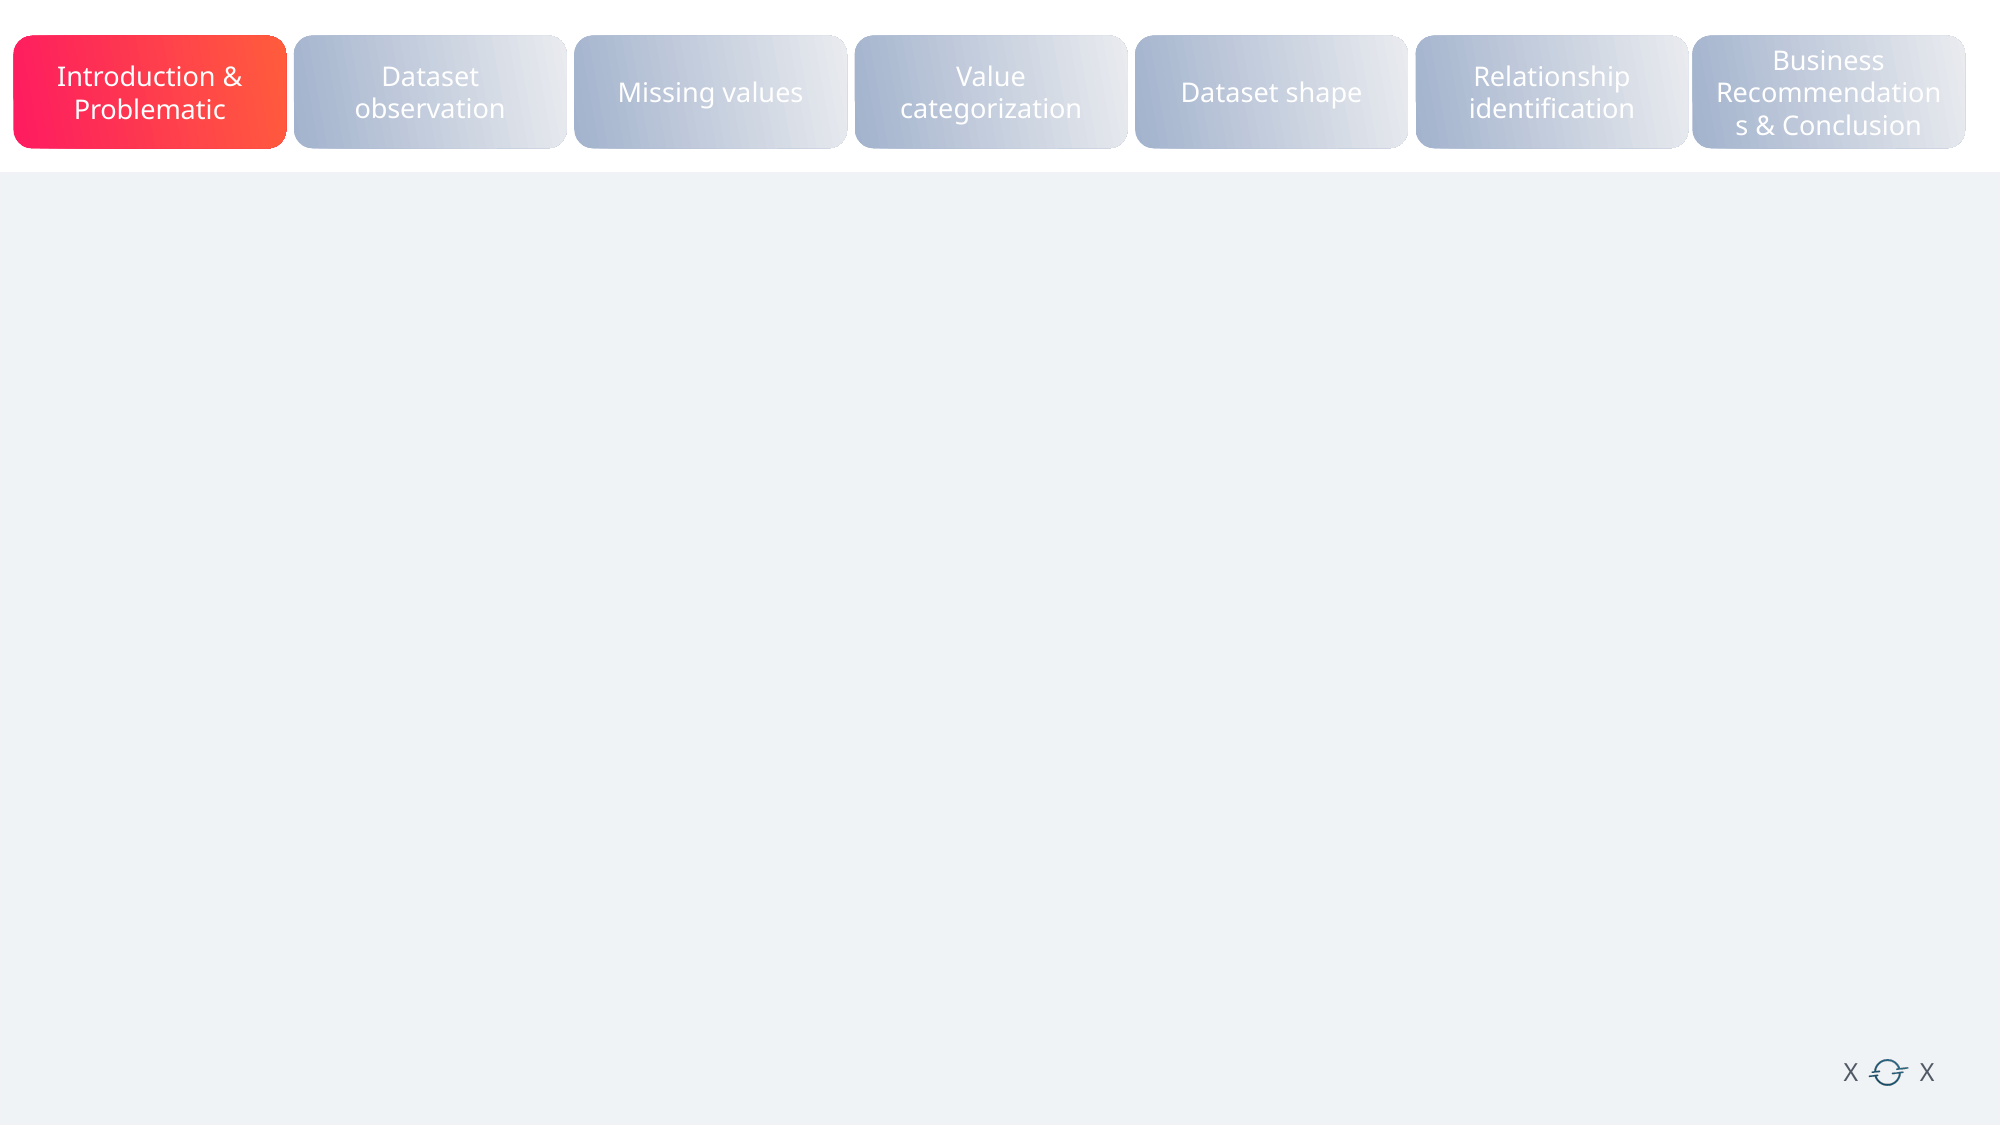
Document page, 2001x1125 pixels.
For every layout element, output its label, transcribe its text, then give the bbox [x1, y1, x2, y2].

text_box Dataset observation [292, 33, 569, 150]
text_box Value categorization [853, 33, 1130, 150]
text_box Dataset shape [1133, 33, 1410, 150]
text_box Relationship identification [1413, 33, 1690, 150]
text_box [0, 172, 2000, 1125]
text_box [1828, 1048, 1955, 1101]
text_box Business Recommendations & Conclusion [1690, 33, 1967, 150]
text_box Introduction & Problematic [11, 34, 288, 151]
text_box Missing values [572, 33, 849, 150]
